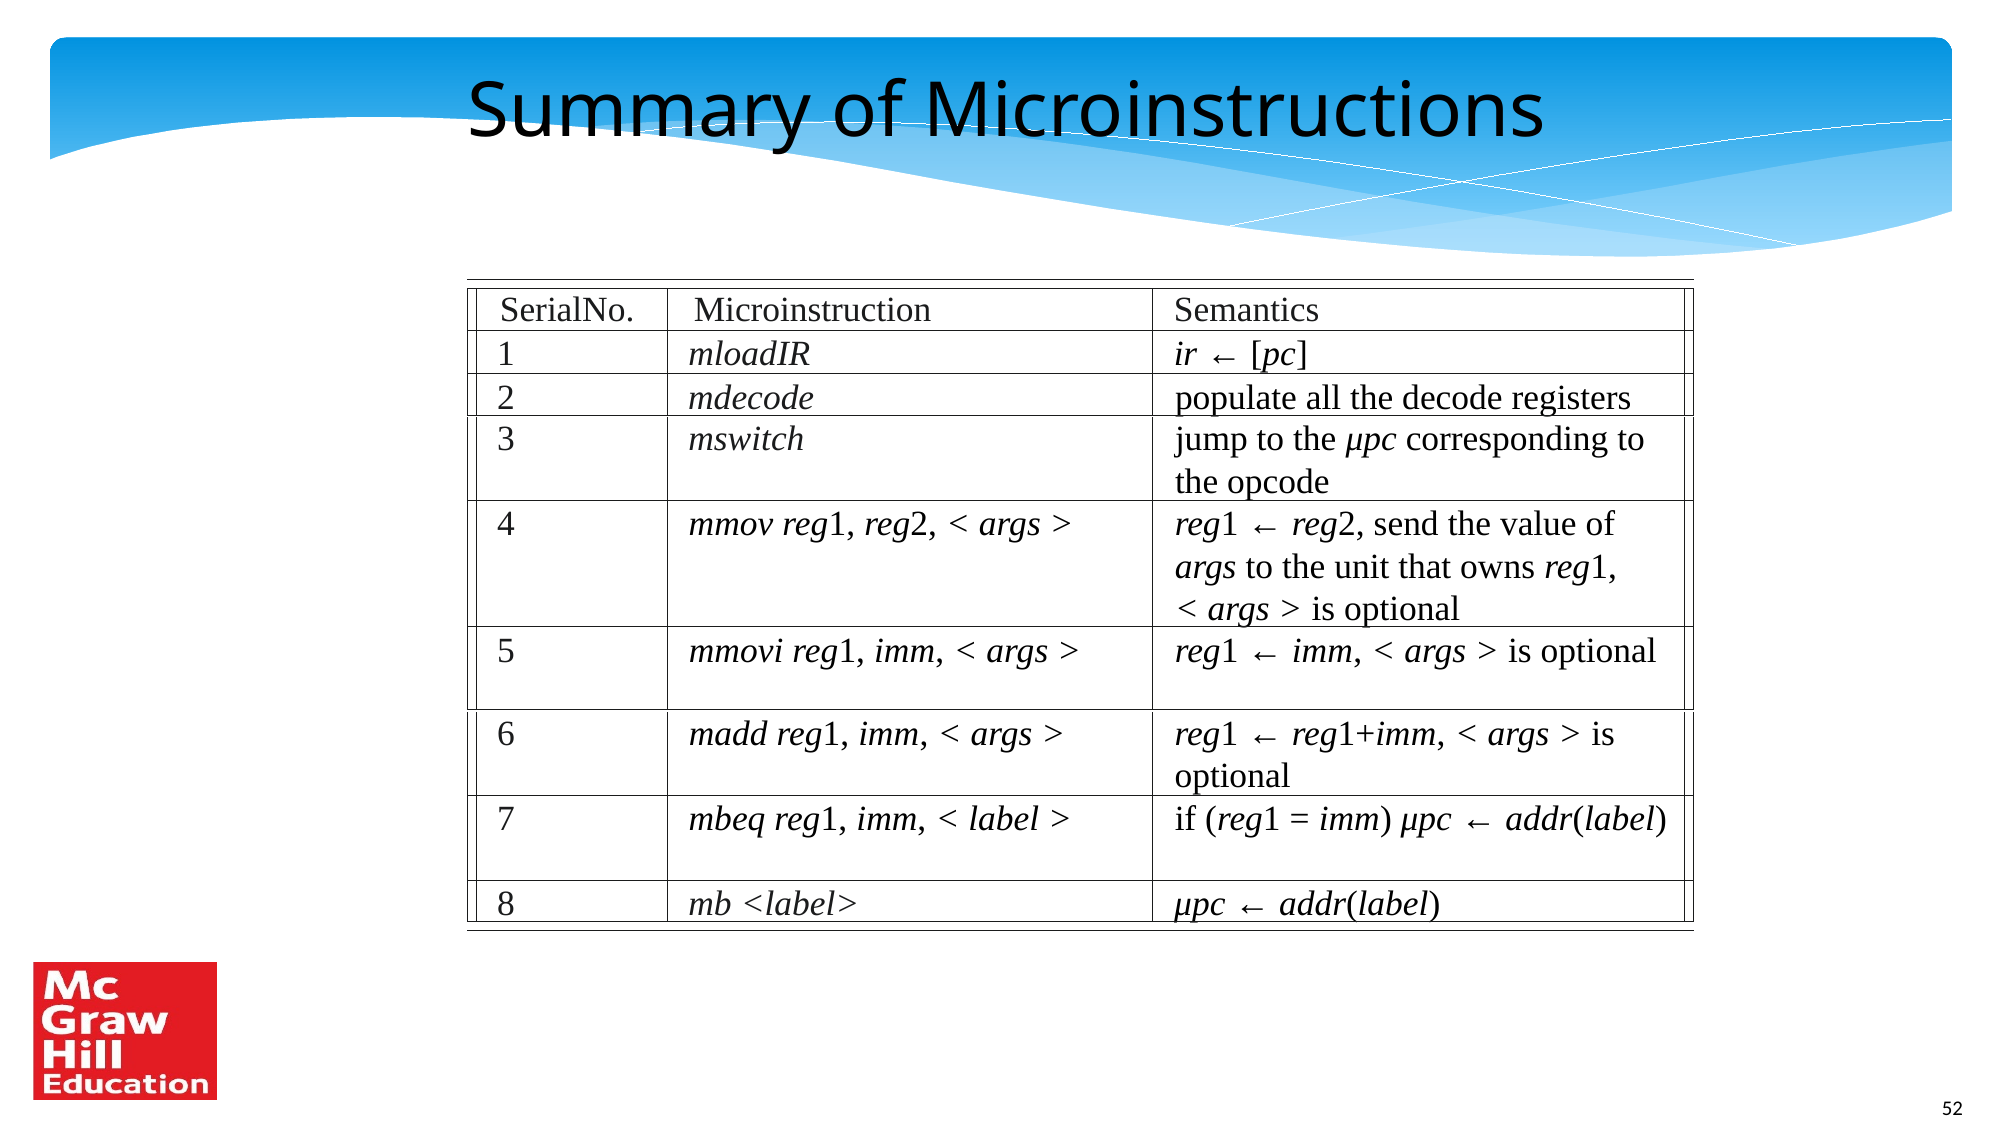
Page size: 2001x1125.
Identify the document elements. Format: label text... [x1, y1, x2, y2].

picture [33, 962, 217, 1100]
title Summary of Microinstructions [398, 28, 1616, 183]
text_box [462, 274, 1699, 938]
